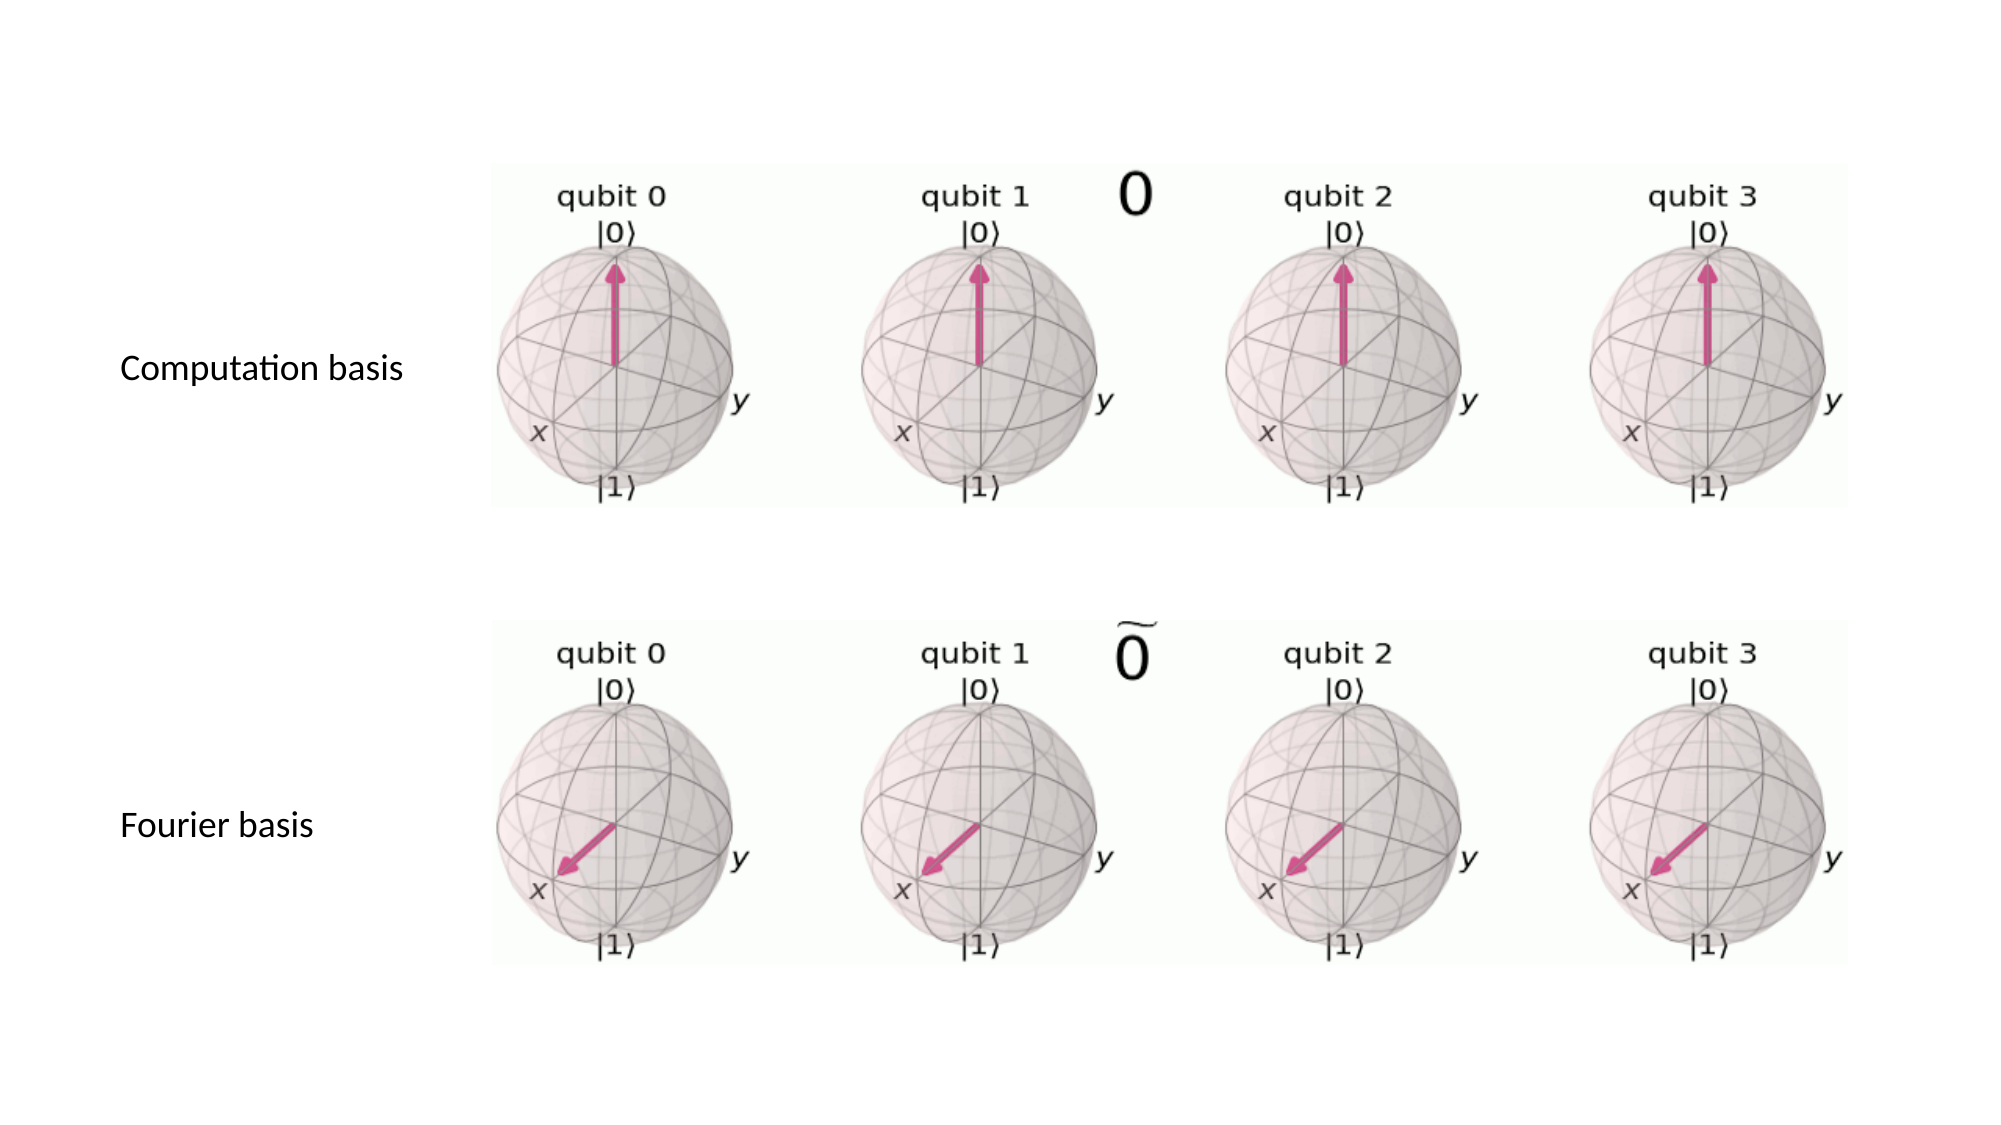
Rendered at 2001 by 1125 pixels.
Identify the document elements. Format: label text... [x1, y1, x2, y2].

text_box Computation basis [105, 335, 491, 395]
picture [491, 163, 1848, 507]
text_box Fourier basis [105, 792, 380, 853]
picture [492, 620, 1848, 965]
